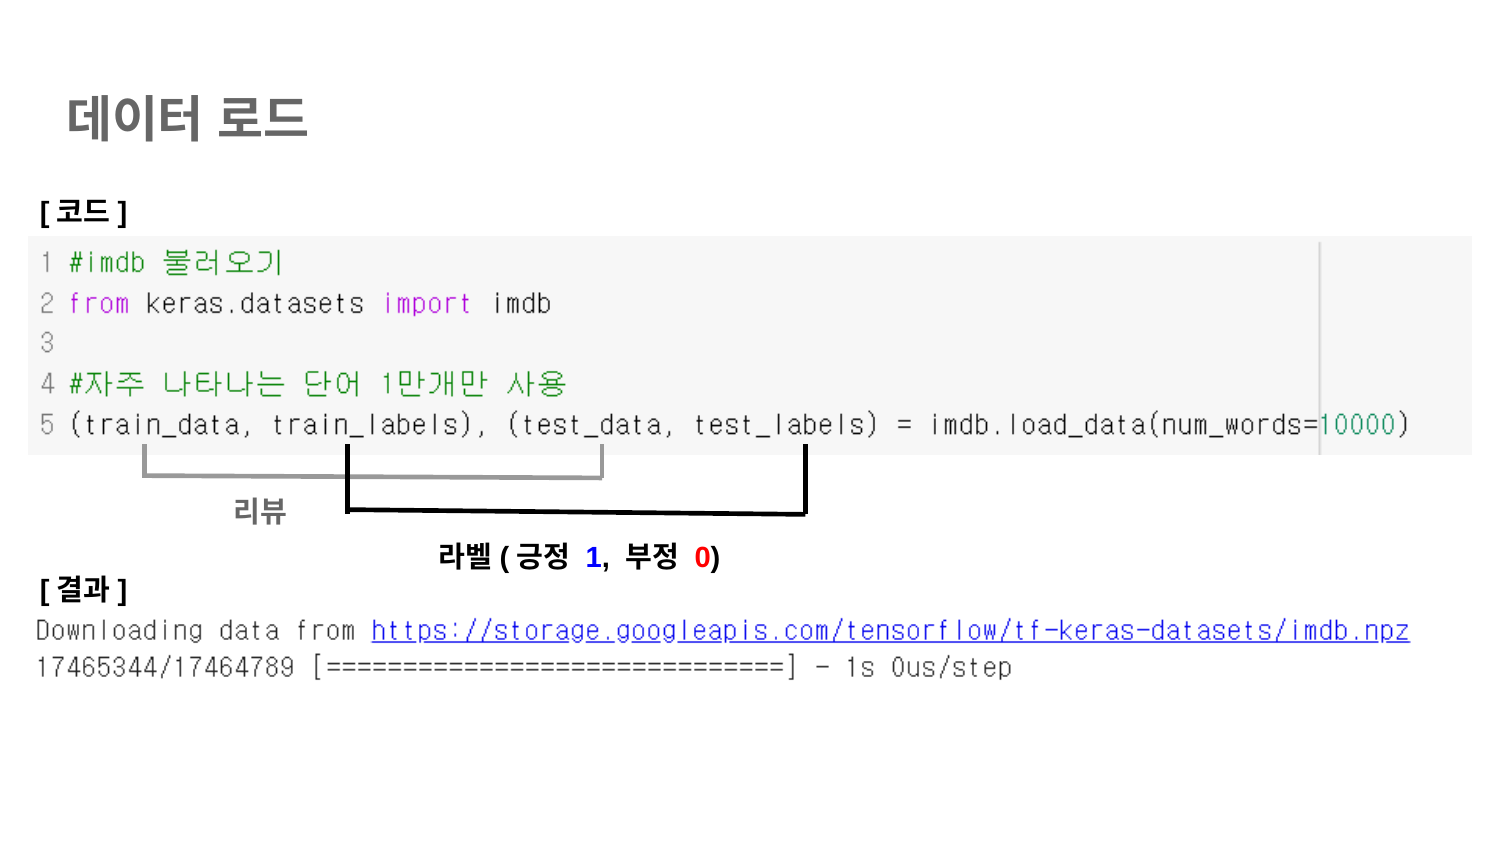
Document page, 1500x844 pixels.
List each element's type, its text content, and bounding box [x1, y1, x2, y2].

picture [24, 603, 1476, 697]
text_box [144, 443, 346, 479]
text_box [347, 443, 806, 515]
title 데이터 로드 [51, 72, 1449, 167]
picture [27, 236, 1473, 455]
text_box [결과] [24, 555, 1229, 602]
text_box 리뷰 [218, 486, 332, 512]
text_box 라벨(긍정 1, 부정 0) [423, 523, 831, 558]
text_box [코드] [24, 178, 1229, 238]
